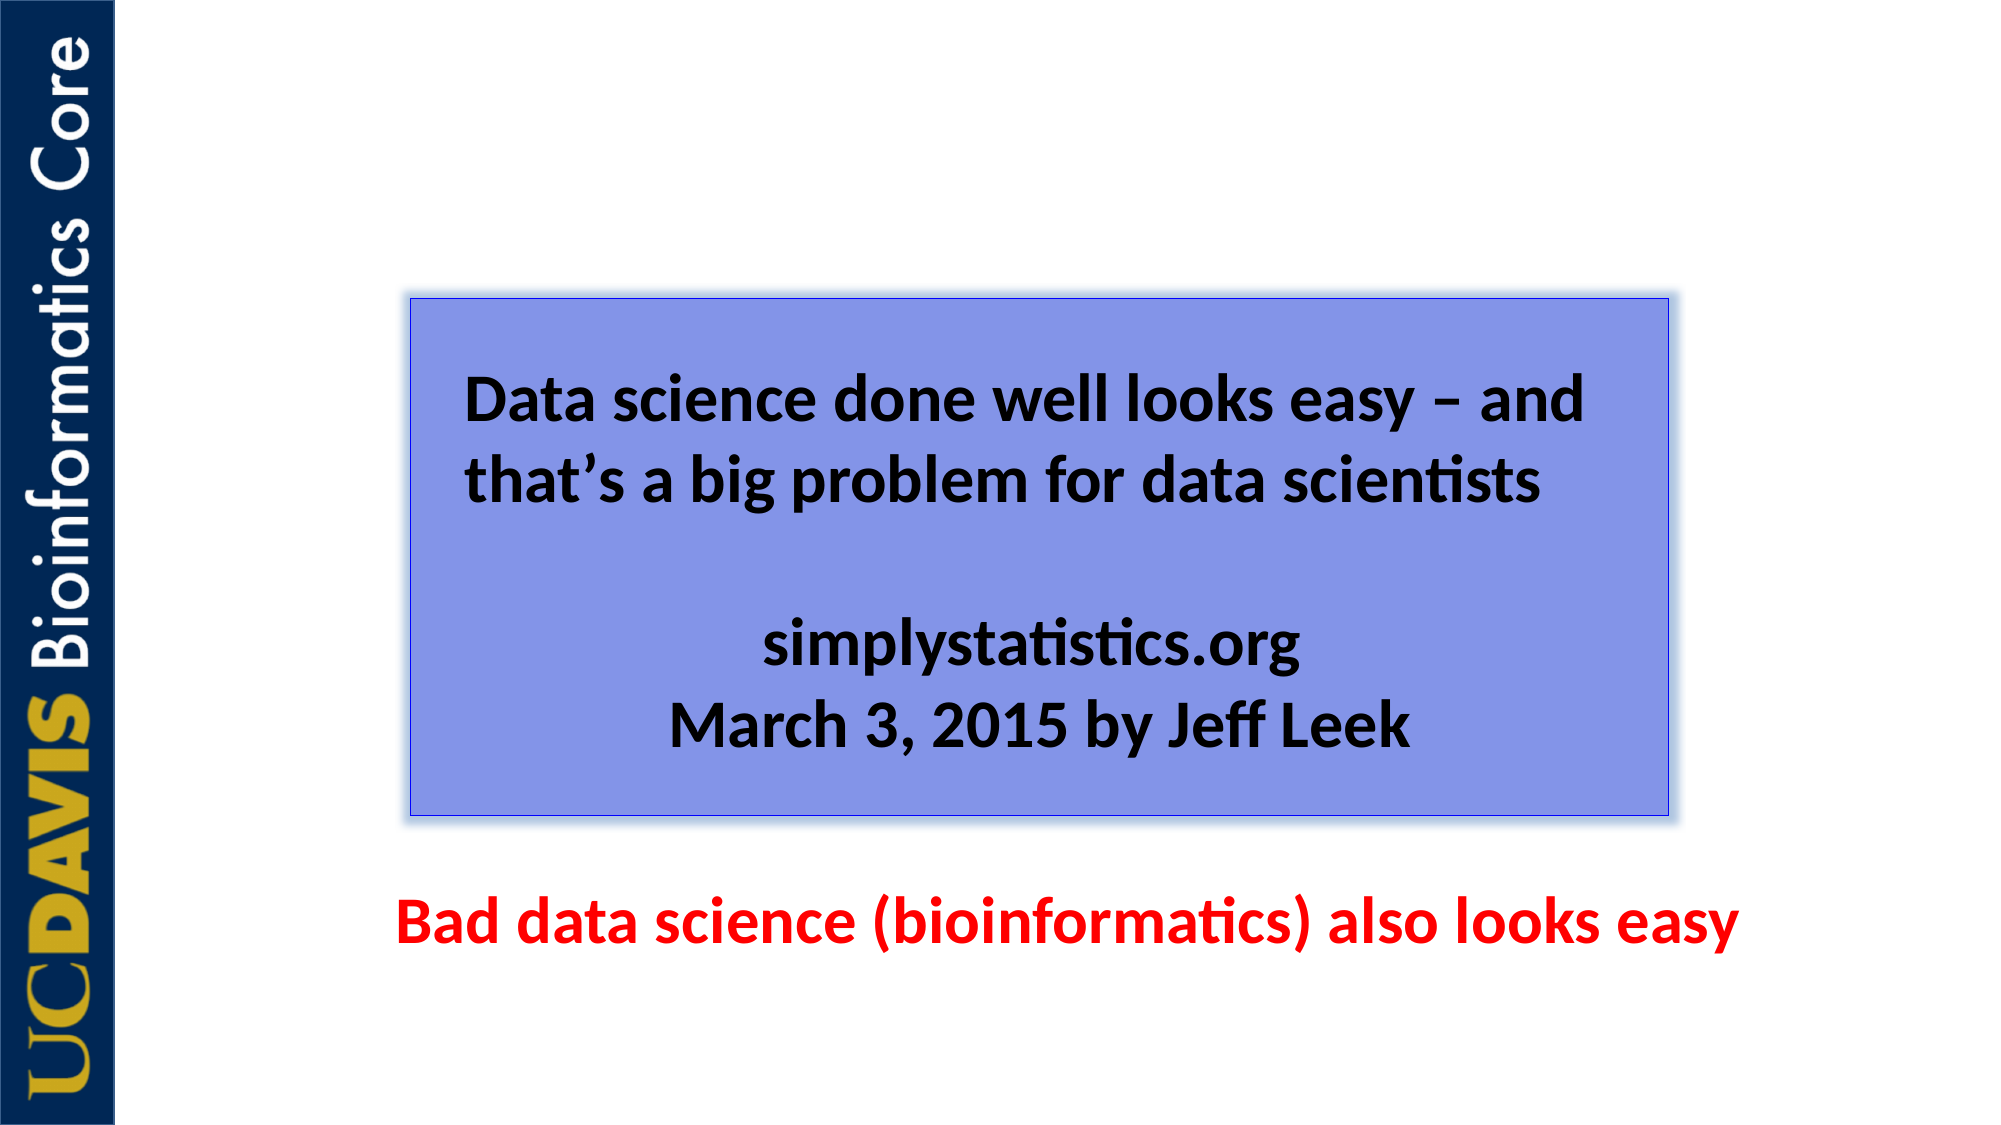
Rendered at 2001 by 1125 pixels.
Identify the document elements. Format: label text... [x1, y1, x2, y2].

text_box Data science done well looks easy – and that’s a big problem for data scientists simplystatistics.org March 3, 2015 by Jeff Leek [410, 298, 1669, 816]
picture [8, 0, 112, 1121]
text_box Bad data science (bioinformatics) also looks easy [267, 869, 1870, 965]
